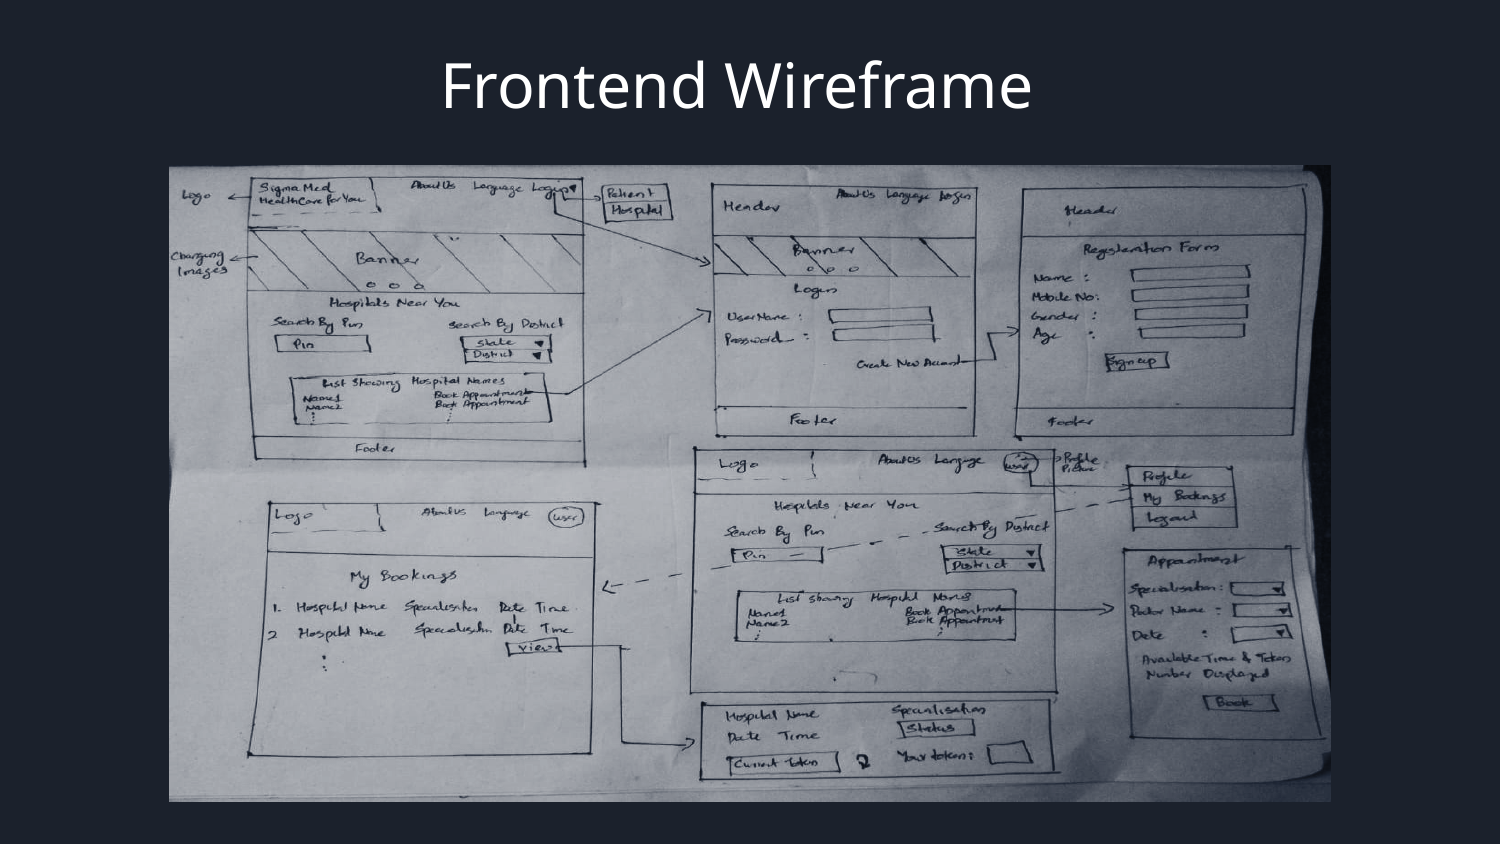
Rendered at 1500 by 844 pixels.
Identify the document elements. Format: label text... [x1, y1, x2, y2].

text_box Frontend Wireframe [336, 31, 1138, 136]
picture [168, 165, 1332, 802]
